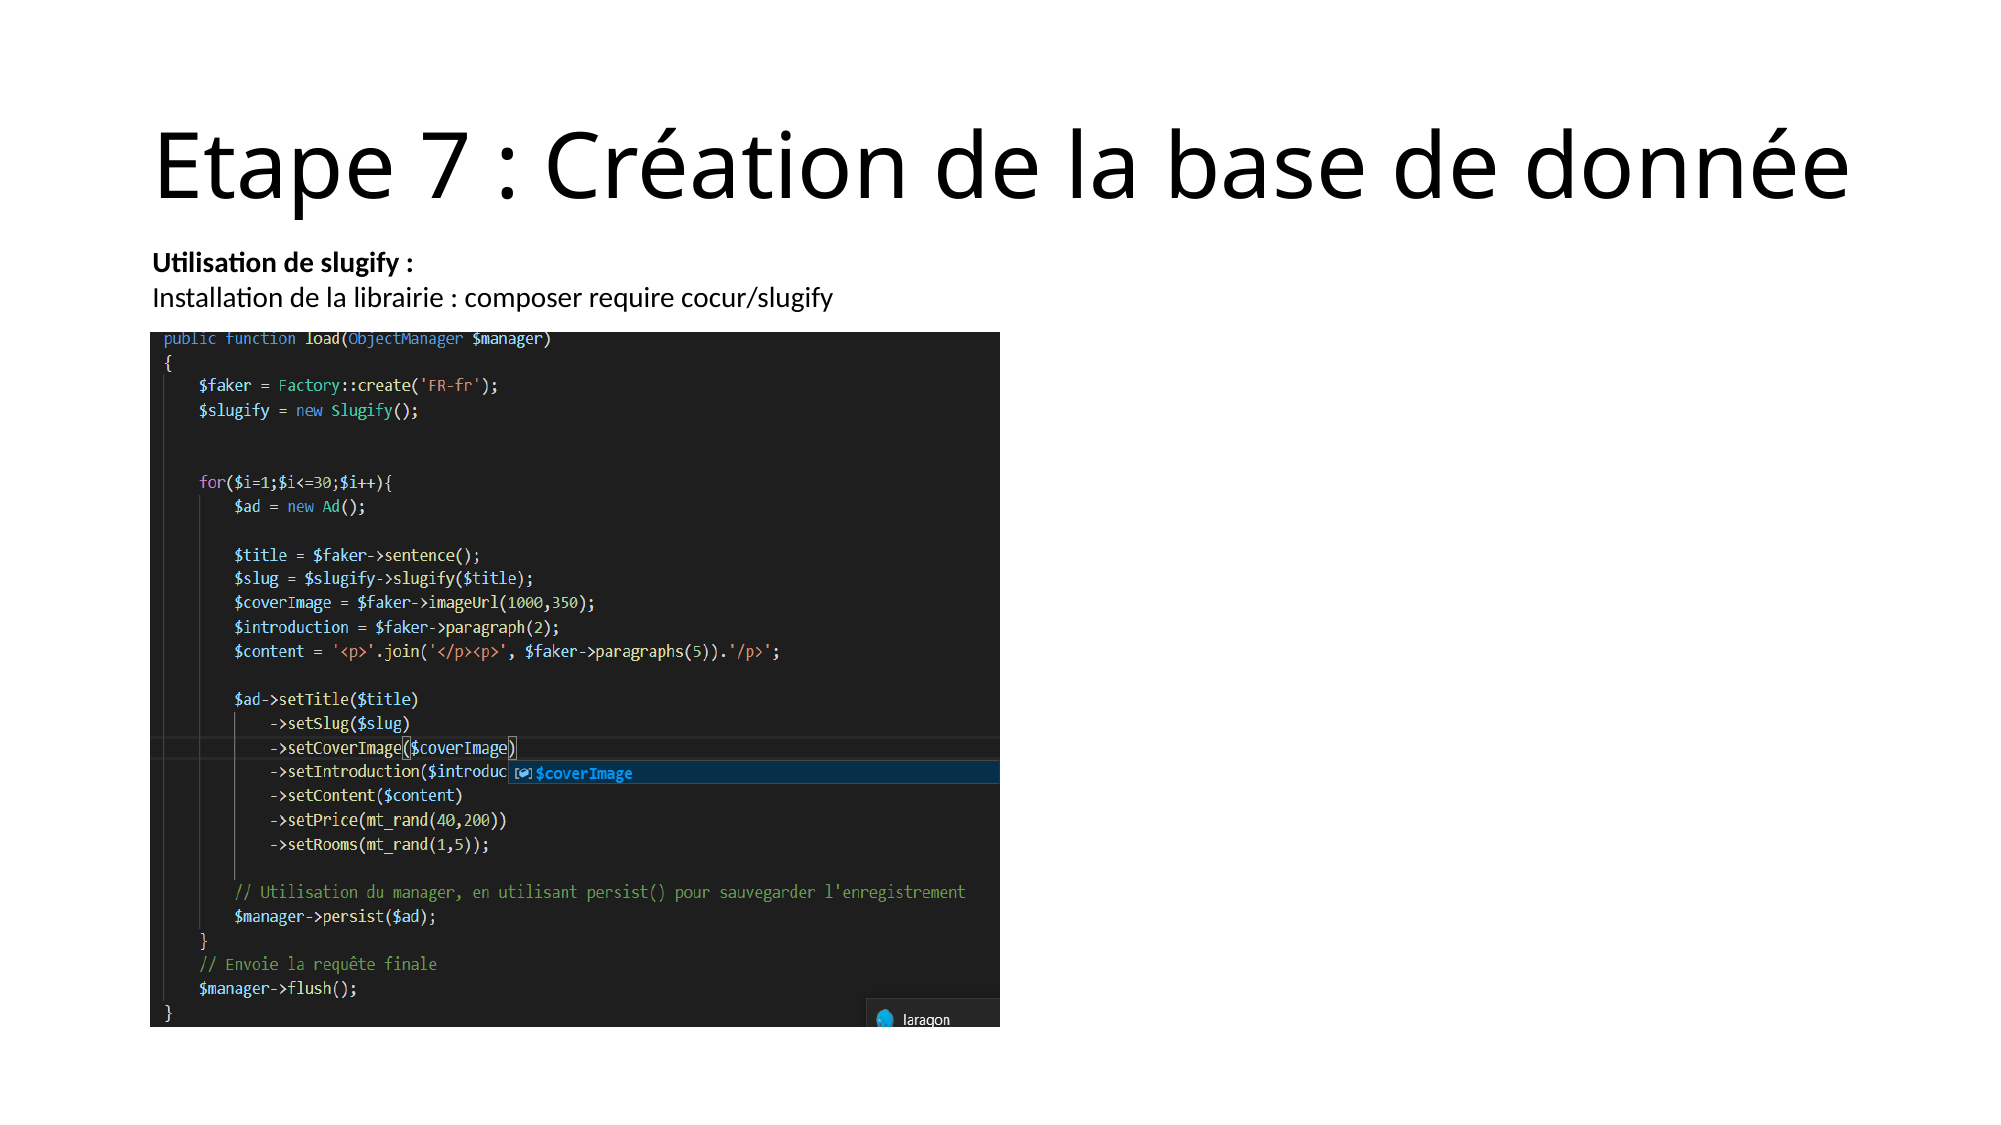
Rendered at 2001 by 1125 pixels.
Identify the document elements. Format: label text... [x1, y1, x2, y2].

text_box Utilisation de slugify : Installation de la librairie : composer require cocur/slugify [137, 236, 1214, 321]
picture [150, 332, 1000, 1027]
title Etape 7 : Création de la base de donnée [137, 59, 1883, 278]
